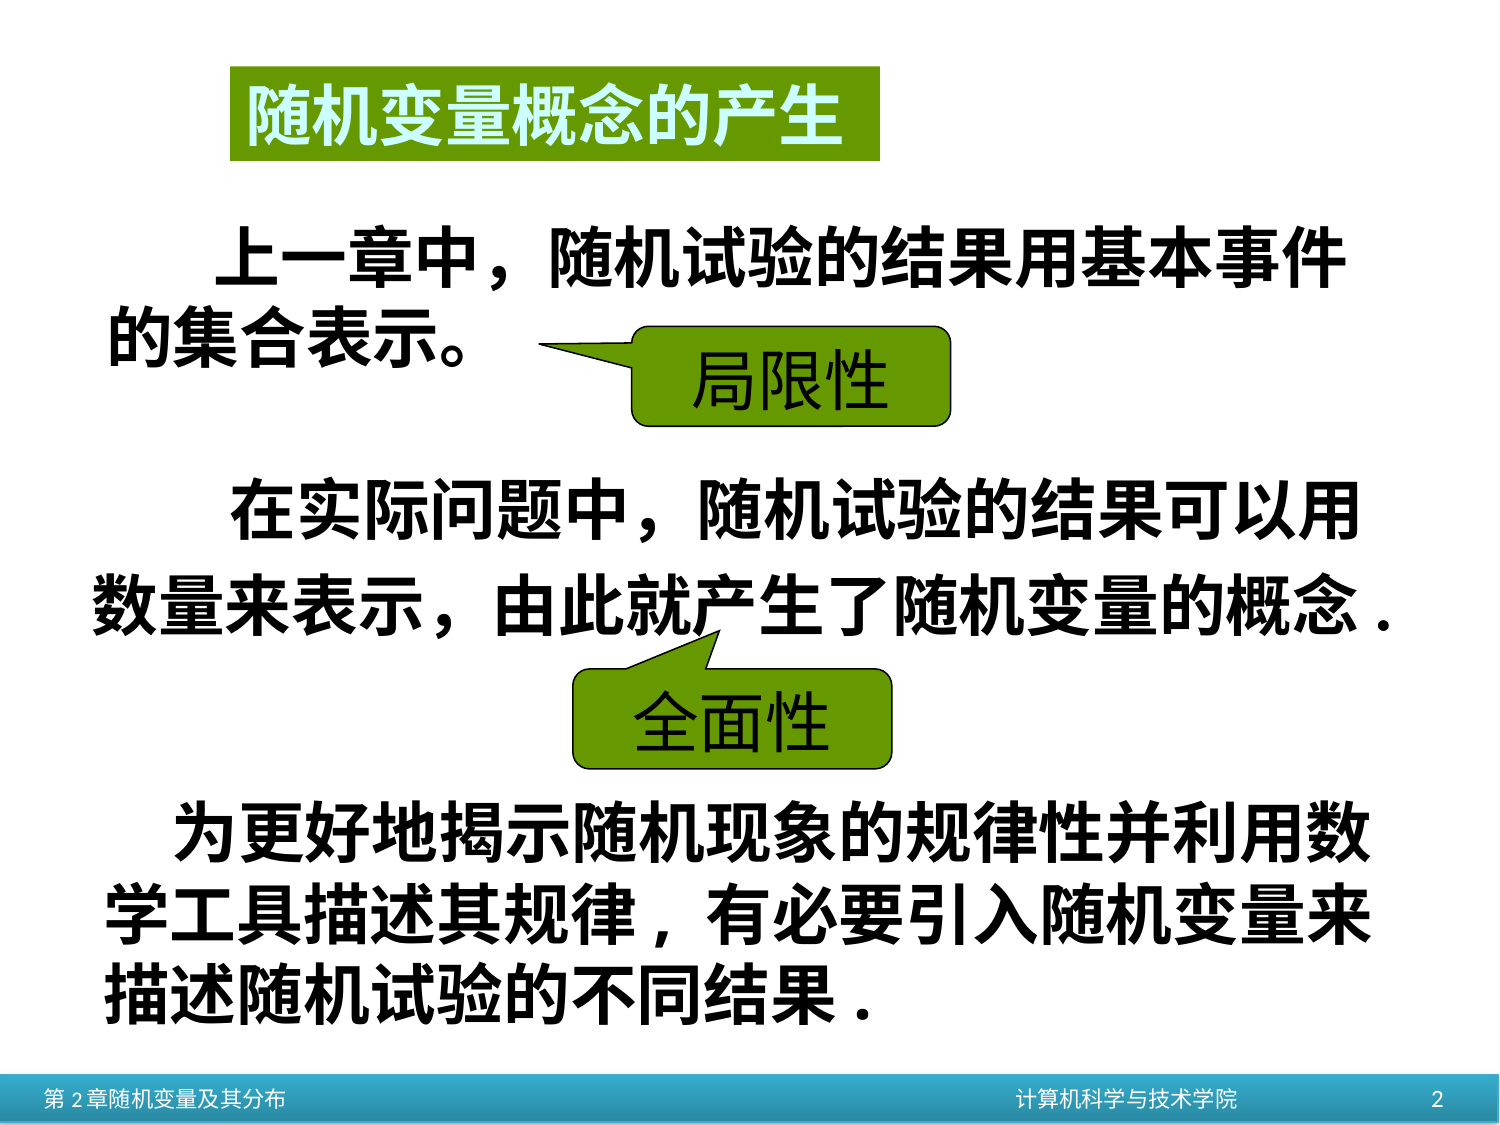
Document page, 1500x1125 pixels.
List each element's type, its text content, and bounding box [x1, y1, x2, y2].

text_box 为更好地揭示随机现象的规律性并利用数学工具描述其规律, 有必要引入随机变量来描述随机试验的不同结果. [88, 775, 1412, 1040]
text_box 在实际问题中，随机试验的结果可以用数量来表示，由此就产生了随机变量的概念. [76, 444, 1440, 651]
text_box 随机变量概念的产生 [230, 66, 880, 161]
text_box 全面性 [572, 630, 892, 769]
text_box 上一章中，随机试验的结果用基本事件 的集合表示。 [91, 207, 1364, 383]
text_box 局限性 [538, 326, 951, 427]
